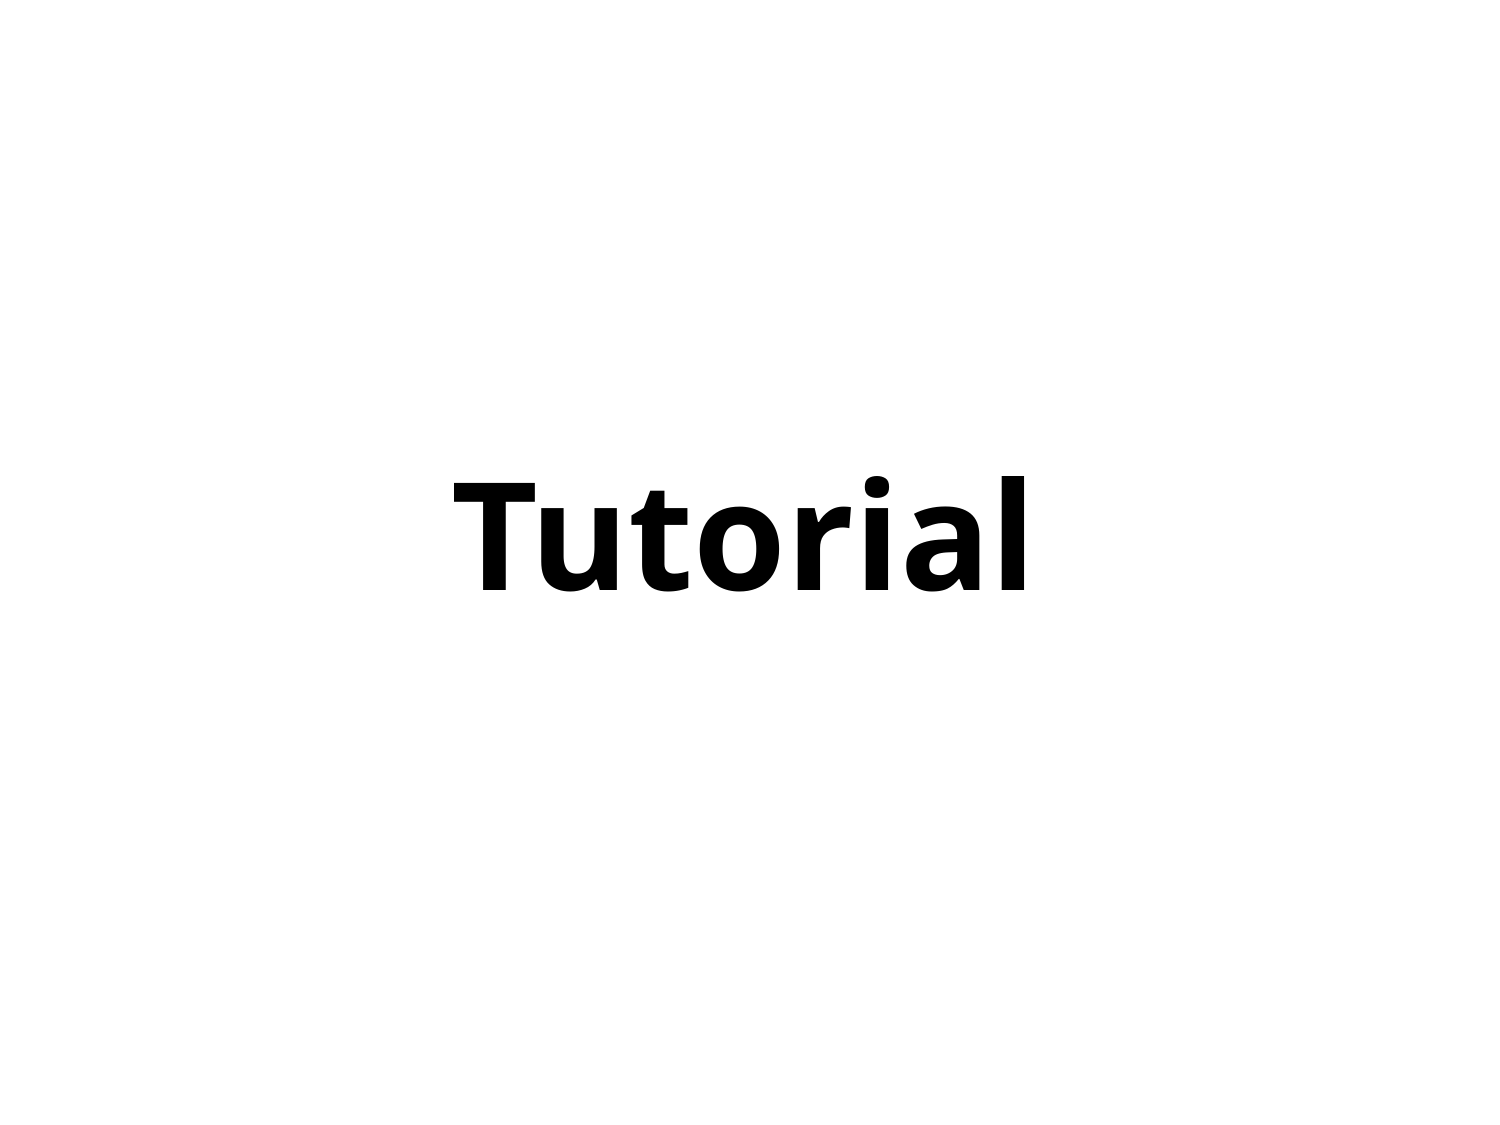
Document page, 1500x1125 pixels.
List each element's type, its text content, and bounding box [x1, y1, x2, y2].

text_box Tutorial [218, 432, 1270, 628]
